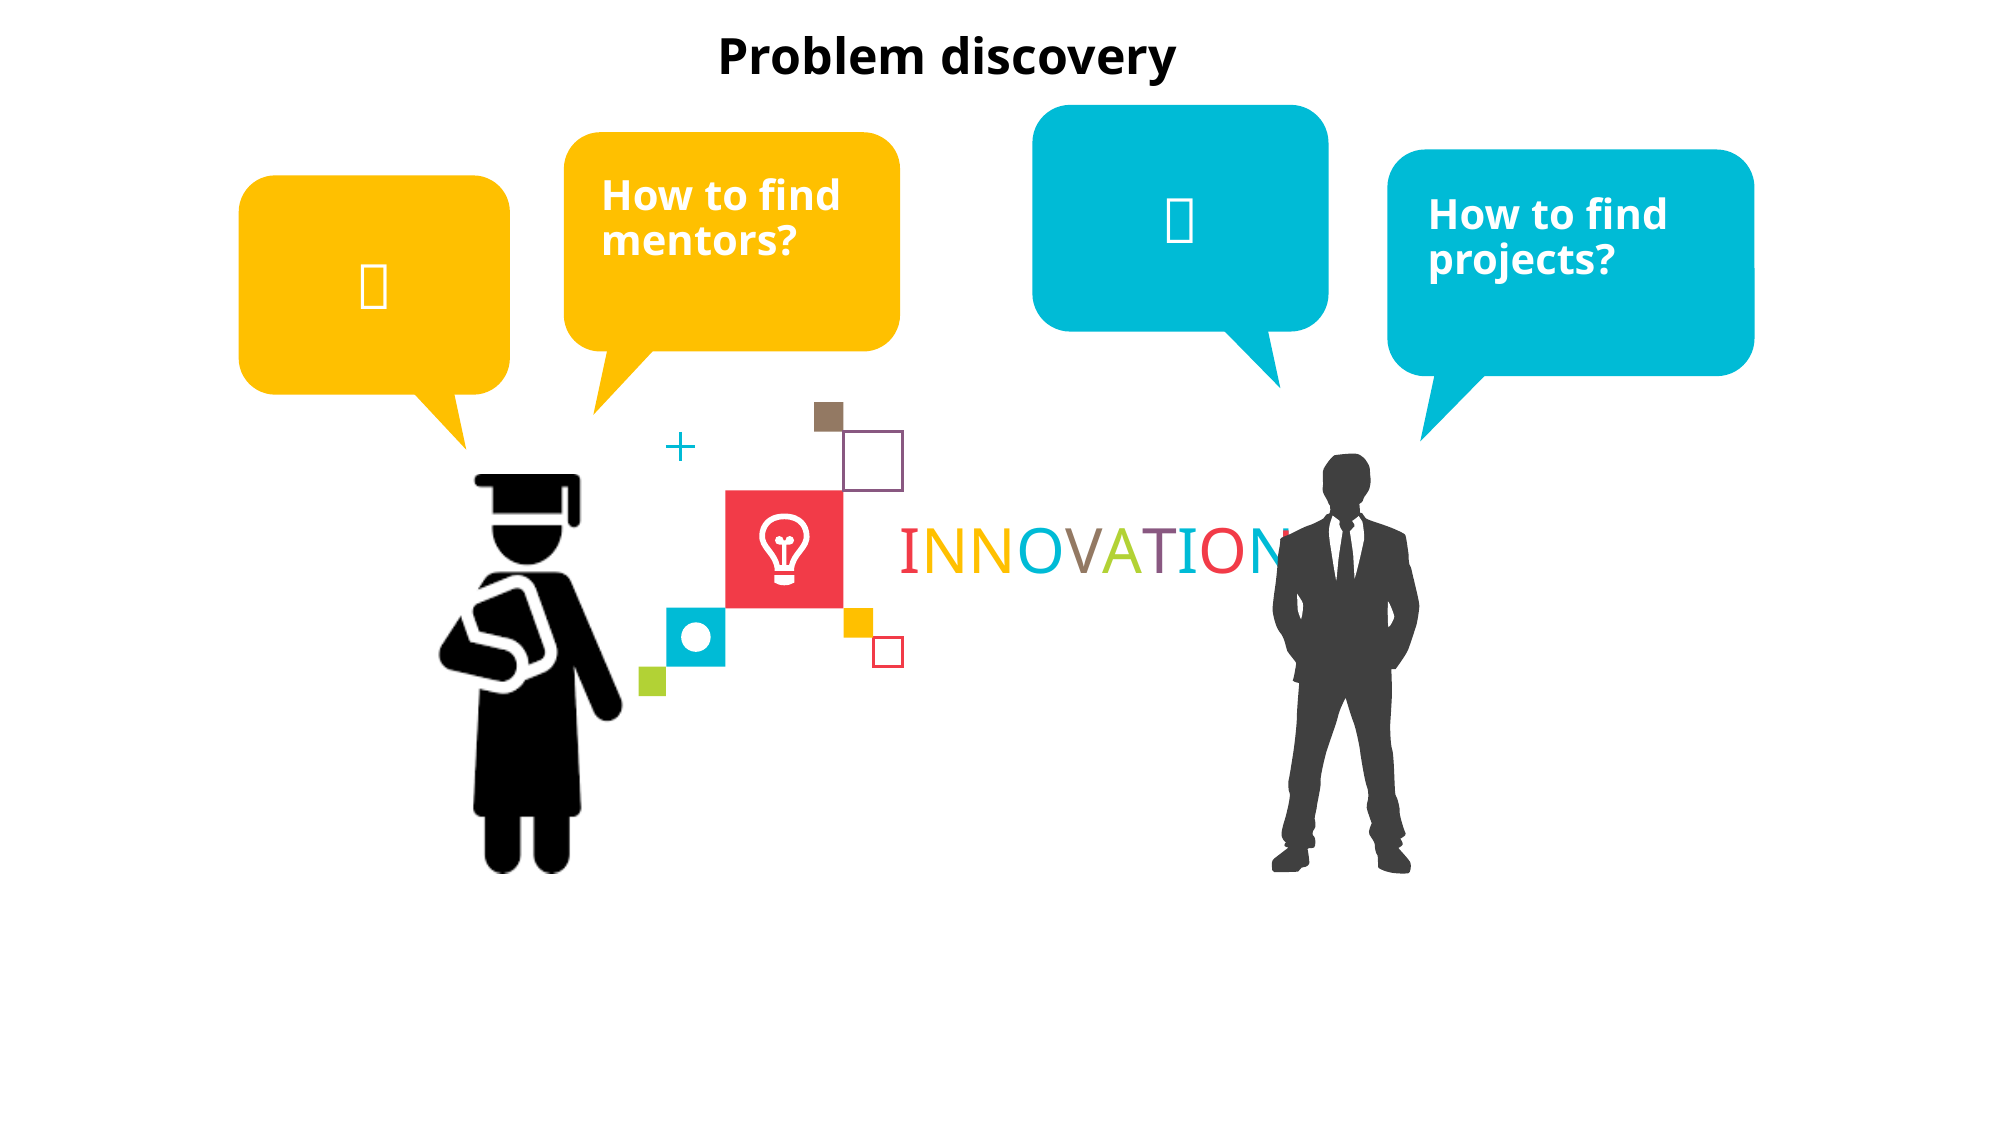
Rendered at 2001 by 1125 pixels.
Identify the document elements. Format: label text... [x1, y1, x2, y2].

text_box [900, 636, 904, 668]
text_box Problem discovery [52, 23, 1842, 97]
text_box [900, 431, 904, 492]
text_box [1032, 104, 1755, 874]
text_box INNOVATION [900, 504, 1032, 594]
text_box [238, 132, 900, 874]
